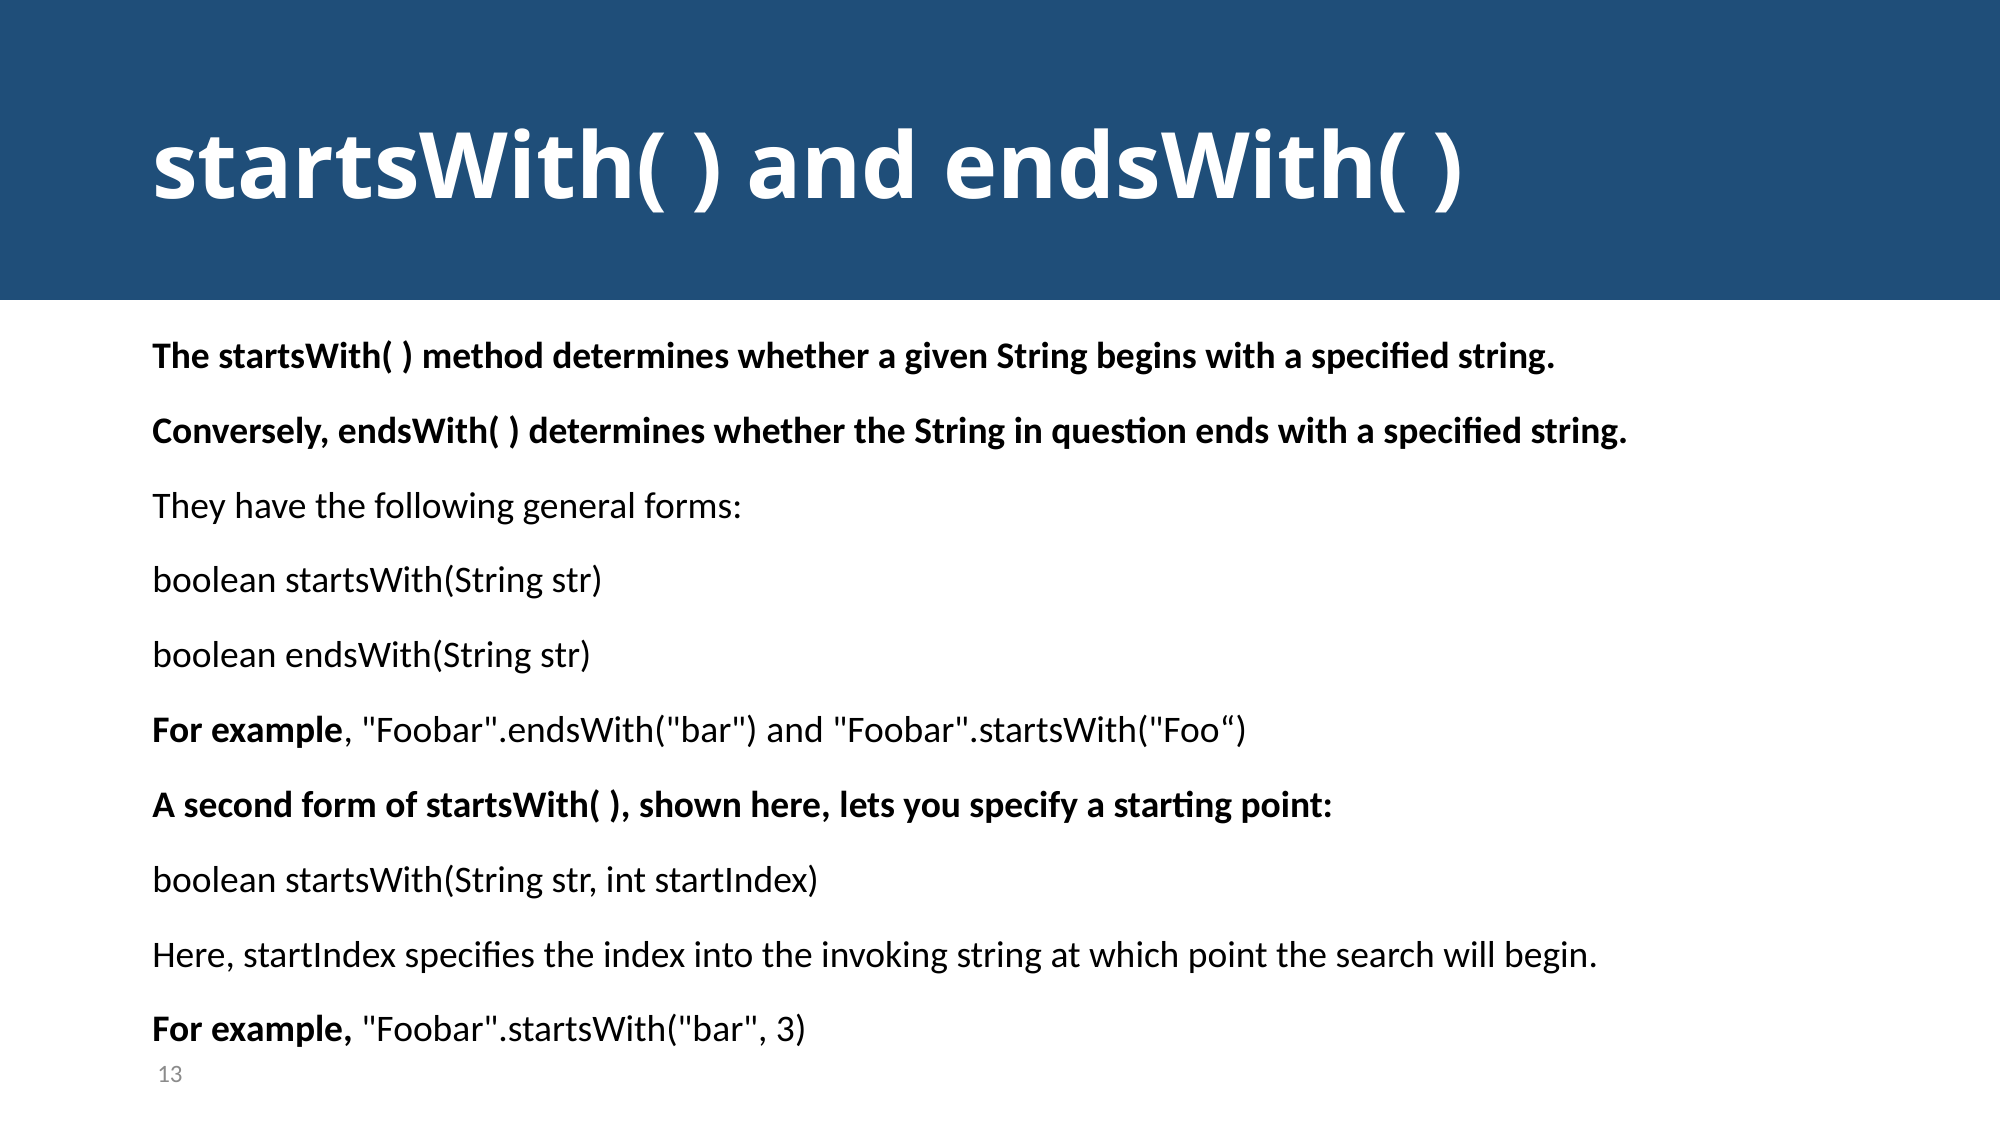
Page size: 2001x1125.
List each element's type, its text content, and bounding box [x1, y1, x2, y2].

list The startsWith( ) method determines whether a given String begins with a specified string. Conversely, endsWith( ) determines whether the String in question ends with a specified string. They have the following general forms: boolean startsWith(String str) boolean endsWith(String str) For example, "Foobar".endsWith("bar") and "Foobar".startsWith("Foo“) A second form of startsWith( ), shown here, lets you specify a starting point: boolean startsWith(String str, int startIndex) Here, startIndex specifies the index into the invoking string at which point the search will begin. For example, "Foobar".startsWith("bar", 3) [137, 314, 1978, 1125]
slide_number 13 [137, 1042, 198, 1103]
title startsWith( ) and endsWith( ) [137, 59, 1863, 278]
